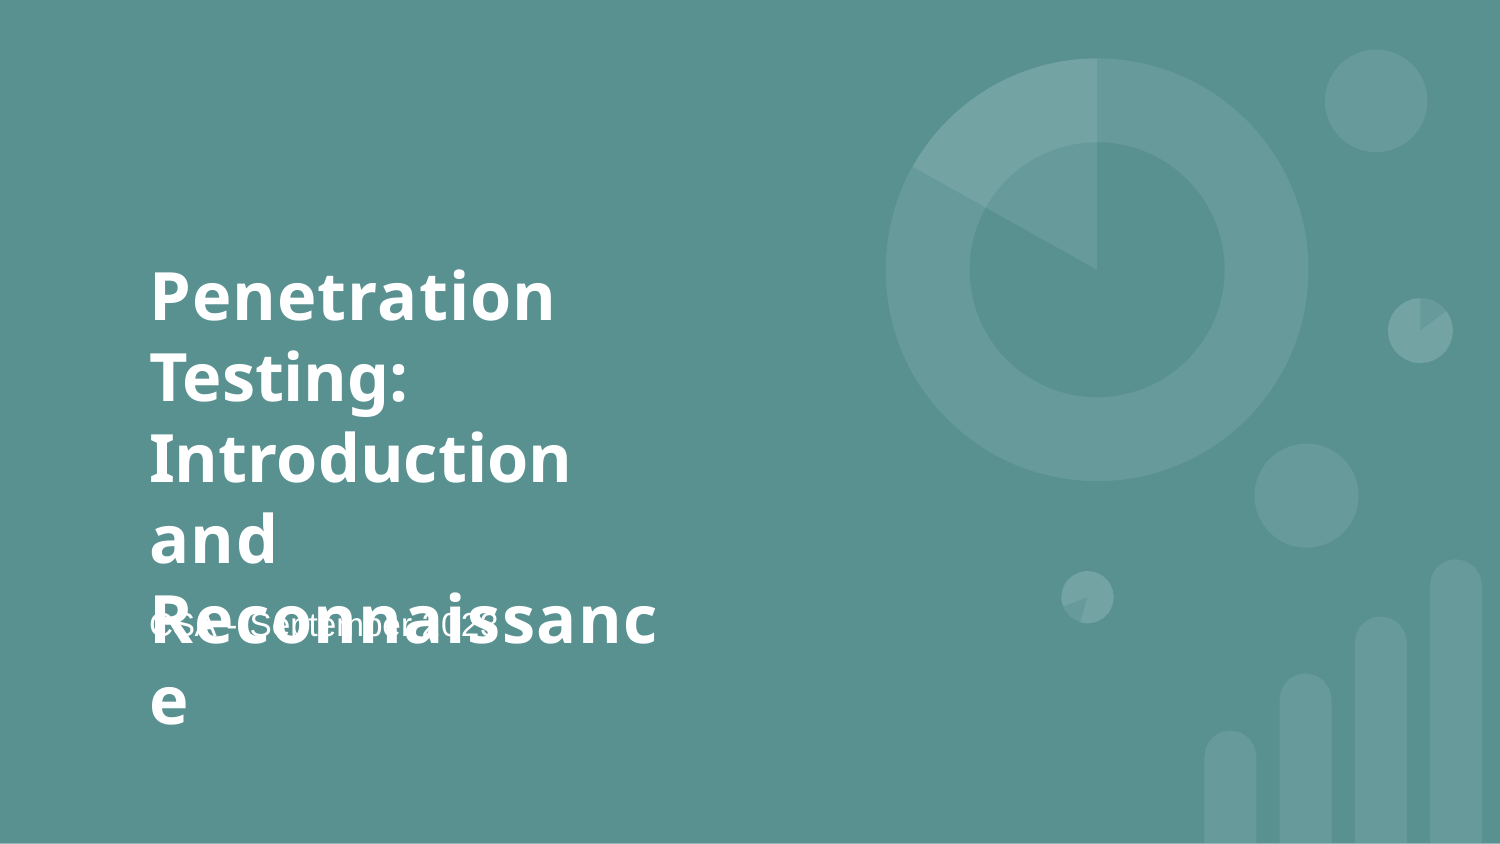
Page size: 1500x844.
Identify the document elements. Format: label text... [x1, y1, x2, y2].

text_box CSA - September 2023 [147, 600, 503, 643]
title Penetration Testing: Introduction and Reconnaissance [147, 251, 692, 738]
